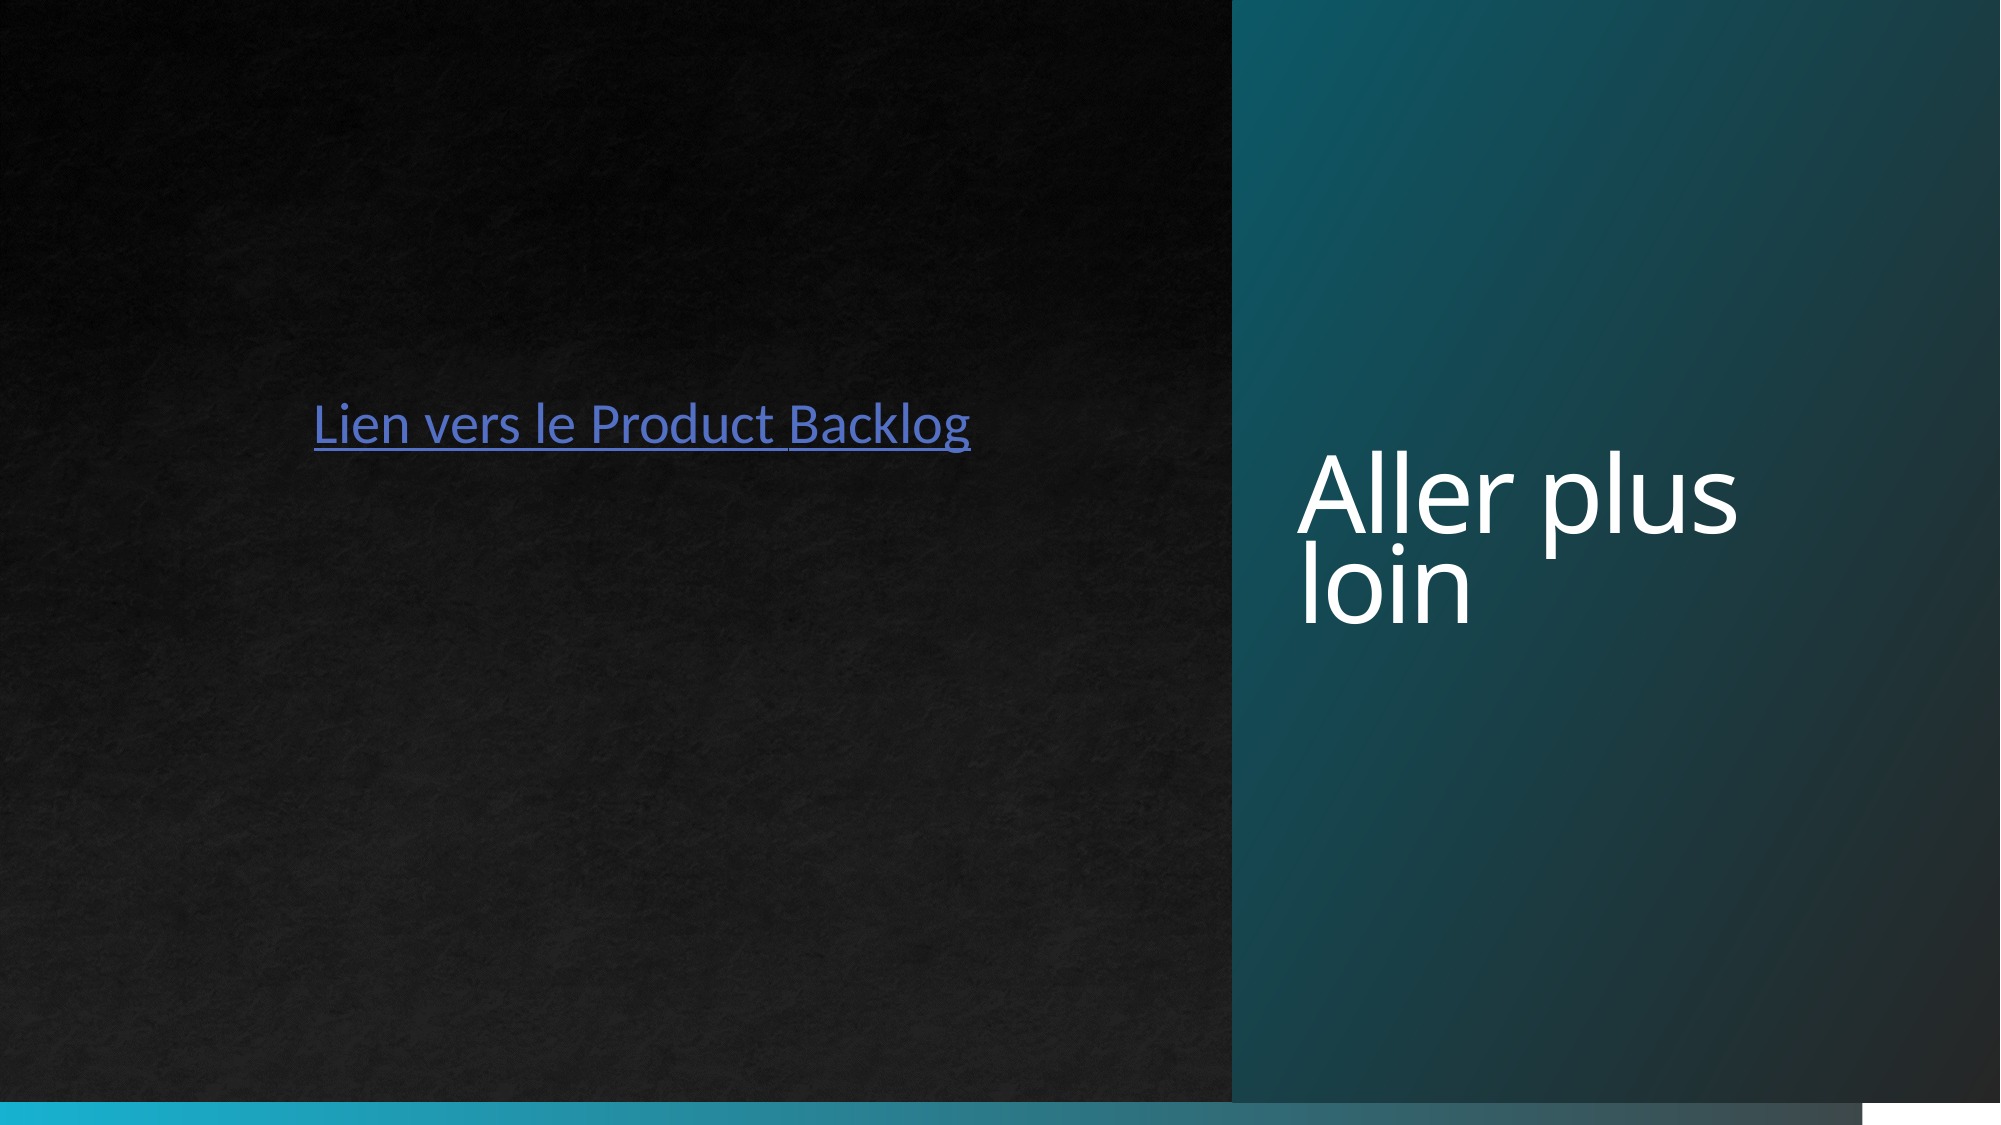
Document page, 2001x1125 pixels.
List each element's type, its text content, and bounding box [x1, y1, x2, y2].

title Aller plus loin [1232, 0, 2000, 1103]
list Lien vers le Product Backlog [137, 59, 1148, 1042]
picture [0, 0, 1232, 1103]
